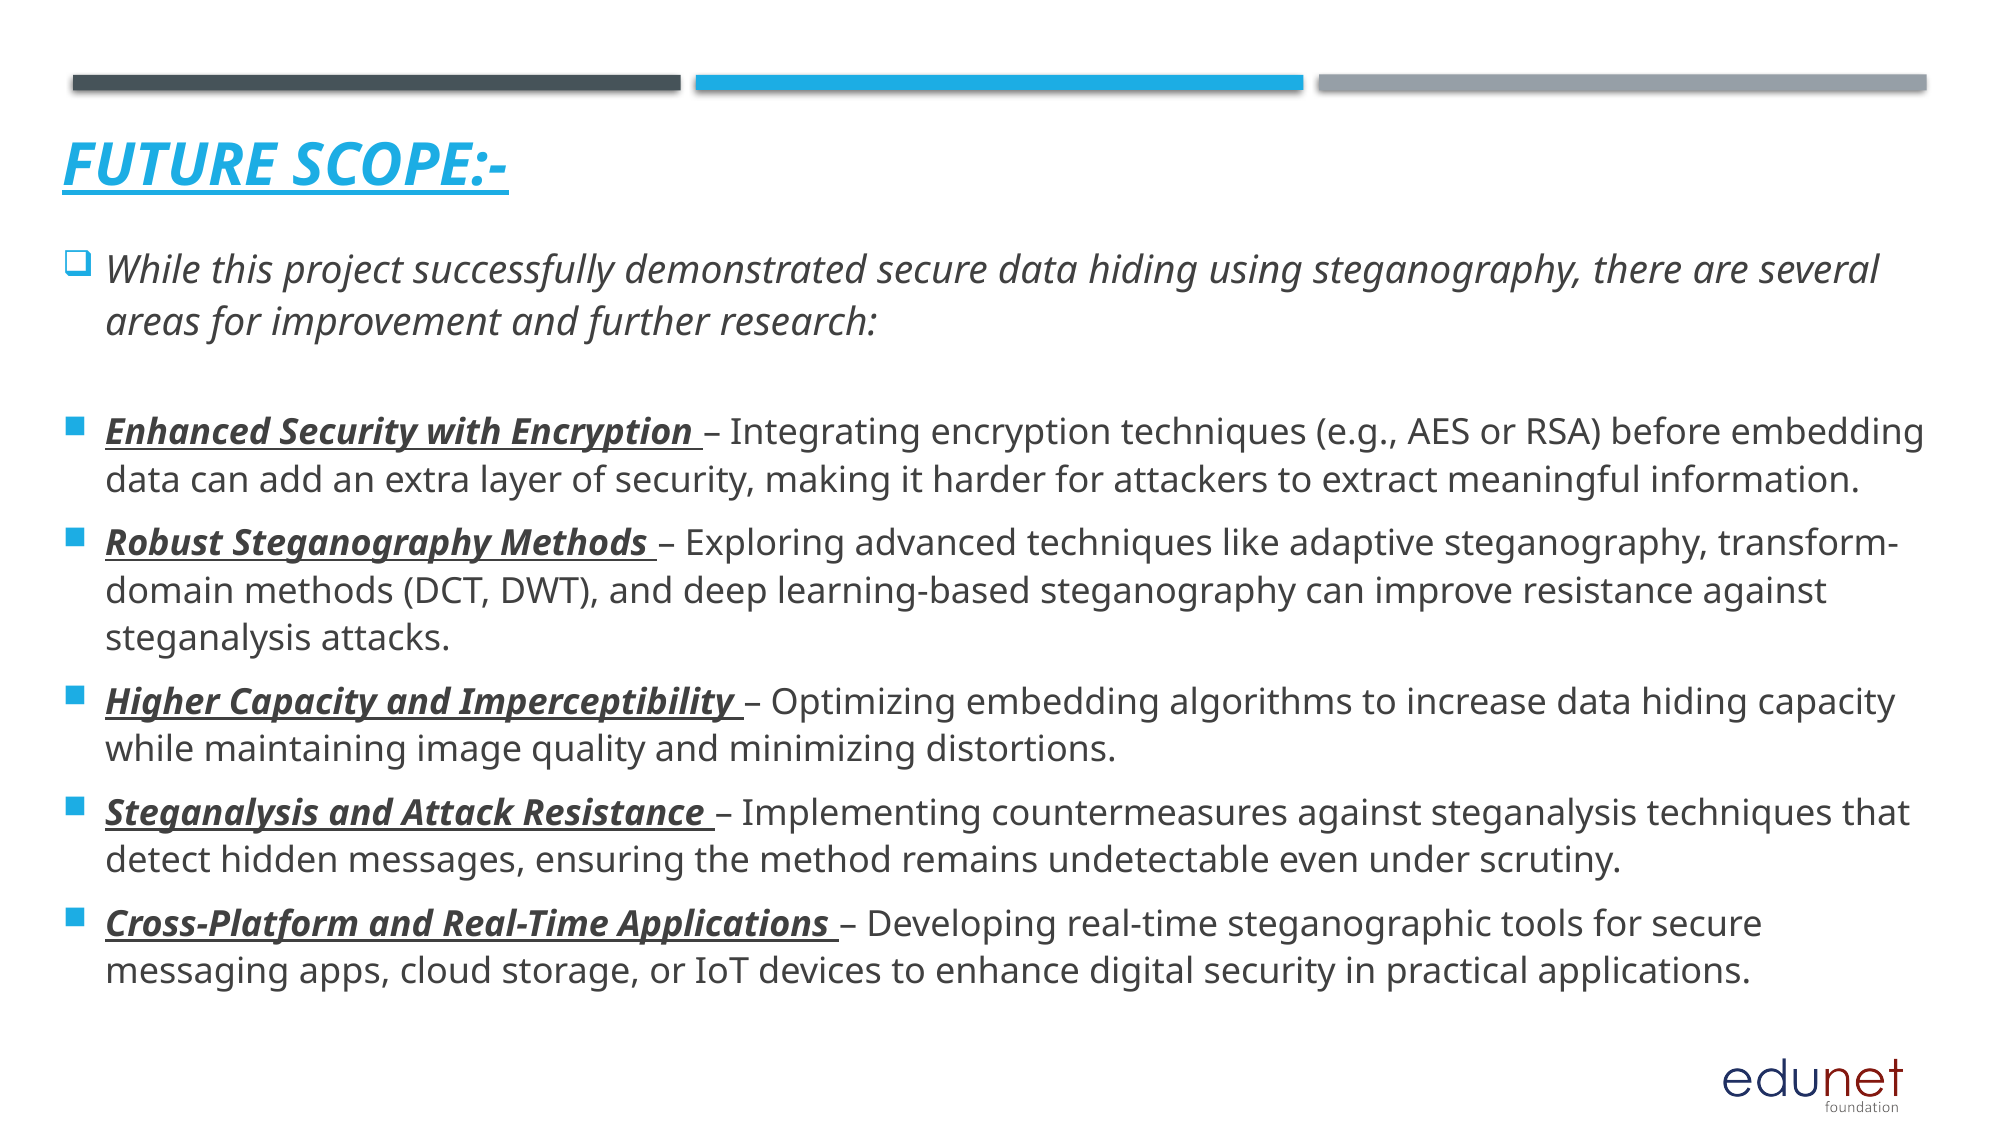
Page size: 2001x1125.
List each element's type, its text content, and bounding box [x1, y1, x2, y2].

picture [1719, 1056, 1905, 1116]
list While this project successfully demonstrated secure data hiding using steganography, there are several areas for improvement and further research: Enhanced Security with Encryption – Integrating encryption techniques (e.g., AES or RSA) before embedding data can add an extra layer of security, making it harder for attackers to extract meaningful information. Robust Steganography Methods – Exploring advanced techniques like adaptive steganography, transform-domain methods (DCT, DWT), and deep learning-based steganography can improve resistance against steganalysis attacks. Higher Capacity and Imperceptibility – Optimizing embedding algorithms to increase data hiding capacity while maintaining image quality and minimizing distortions. Steganalysis and Attack Resistance – Implementing countermeasures against steganalysis techniques that detect hidden messages, ensuring the method remains undetectable even under scrutiny. Cross-Platform and Real-Time Applications – Developing real-time steganographic tools for secure messaging apps, cloud storage, or IoT devices to enhance digital security in practical applications. [47, 205, 1944, 1026]
text_box Future scope:- [47, 118, 1857, 206]
